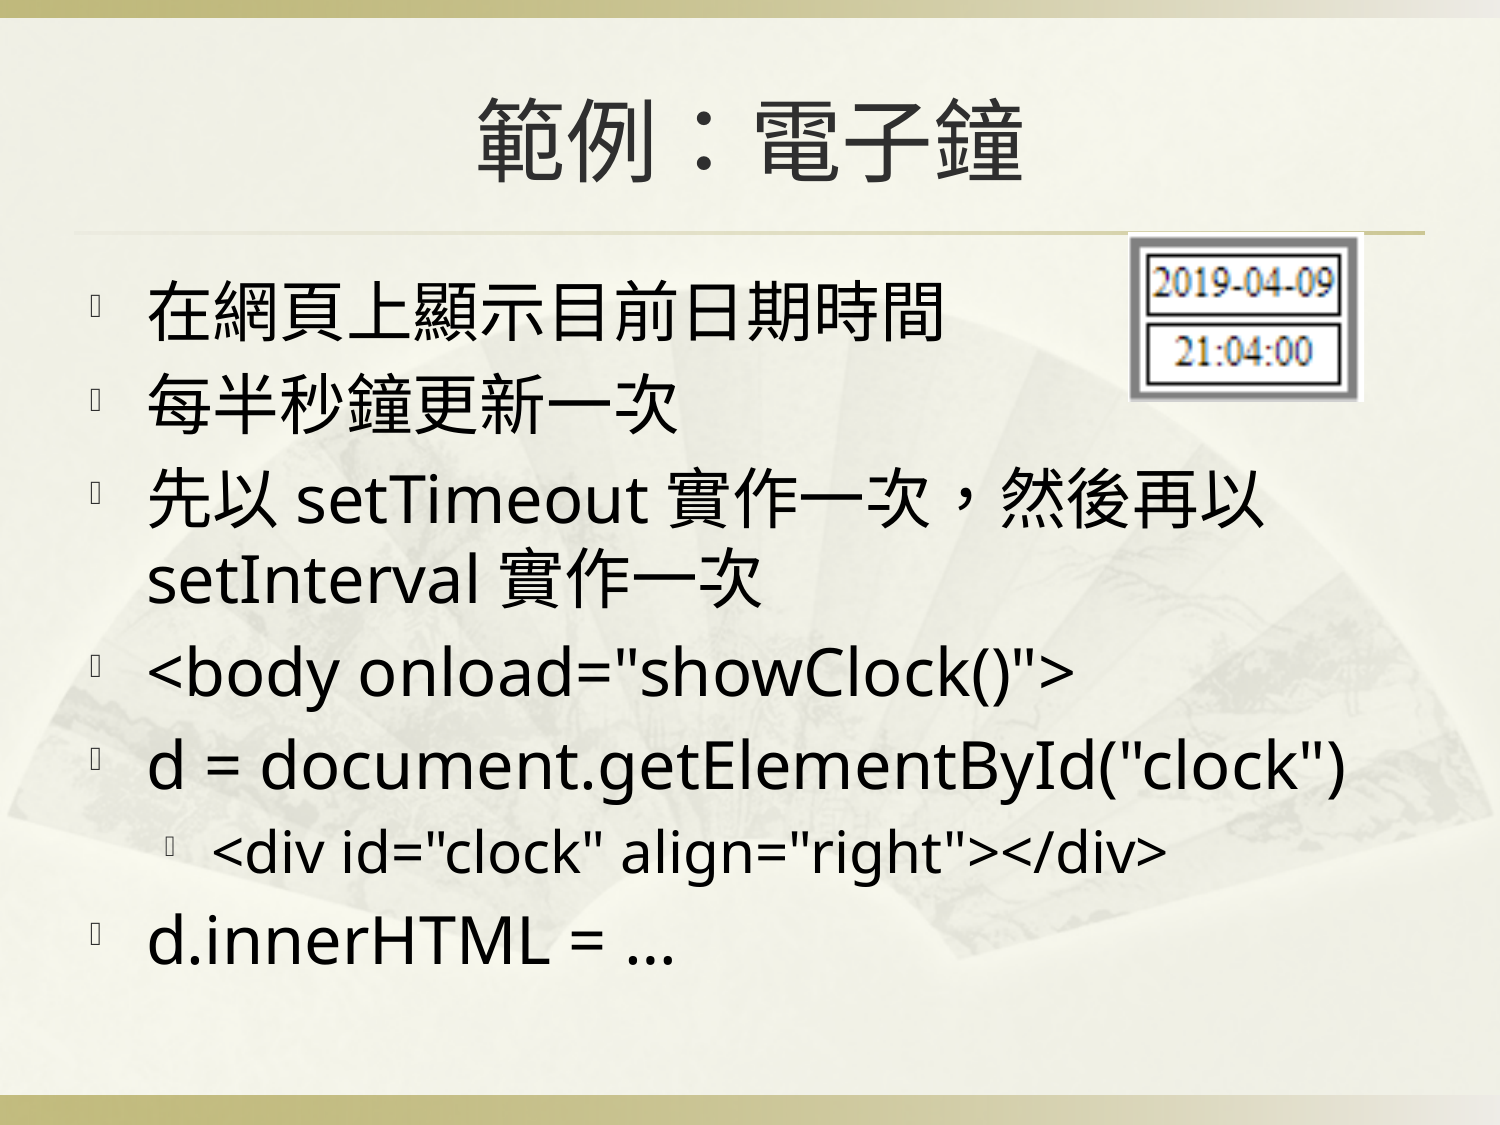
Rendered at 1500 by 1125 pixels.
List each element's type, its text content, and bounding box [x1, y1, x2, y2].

list 在網頁上顯示目前日期時間 每半秒鐘更新一次 先以setTimeout實作一次，然後再以setInterval實作一次 <body onload="showClock()"> d = document.getElementById("clock") <div id="clock" align="right"></div> d.innerHTML = … [75, 262, 1425, 1032]
title 範例：電子鐘 [75, 45, 1425, 233]
picture [1127, 231, 1365, 403]
